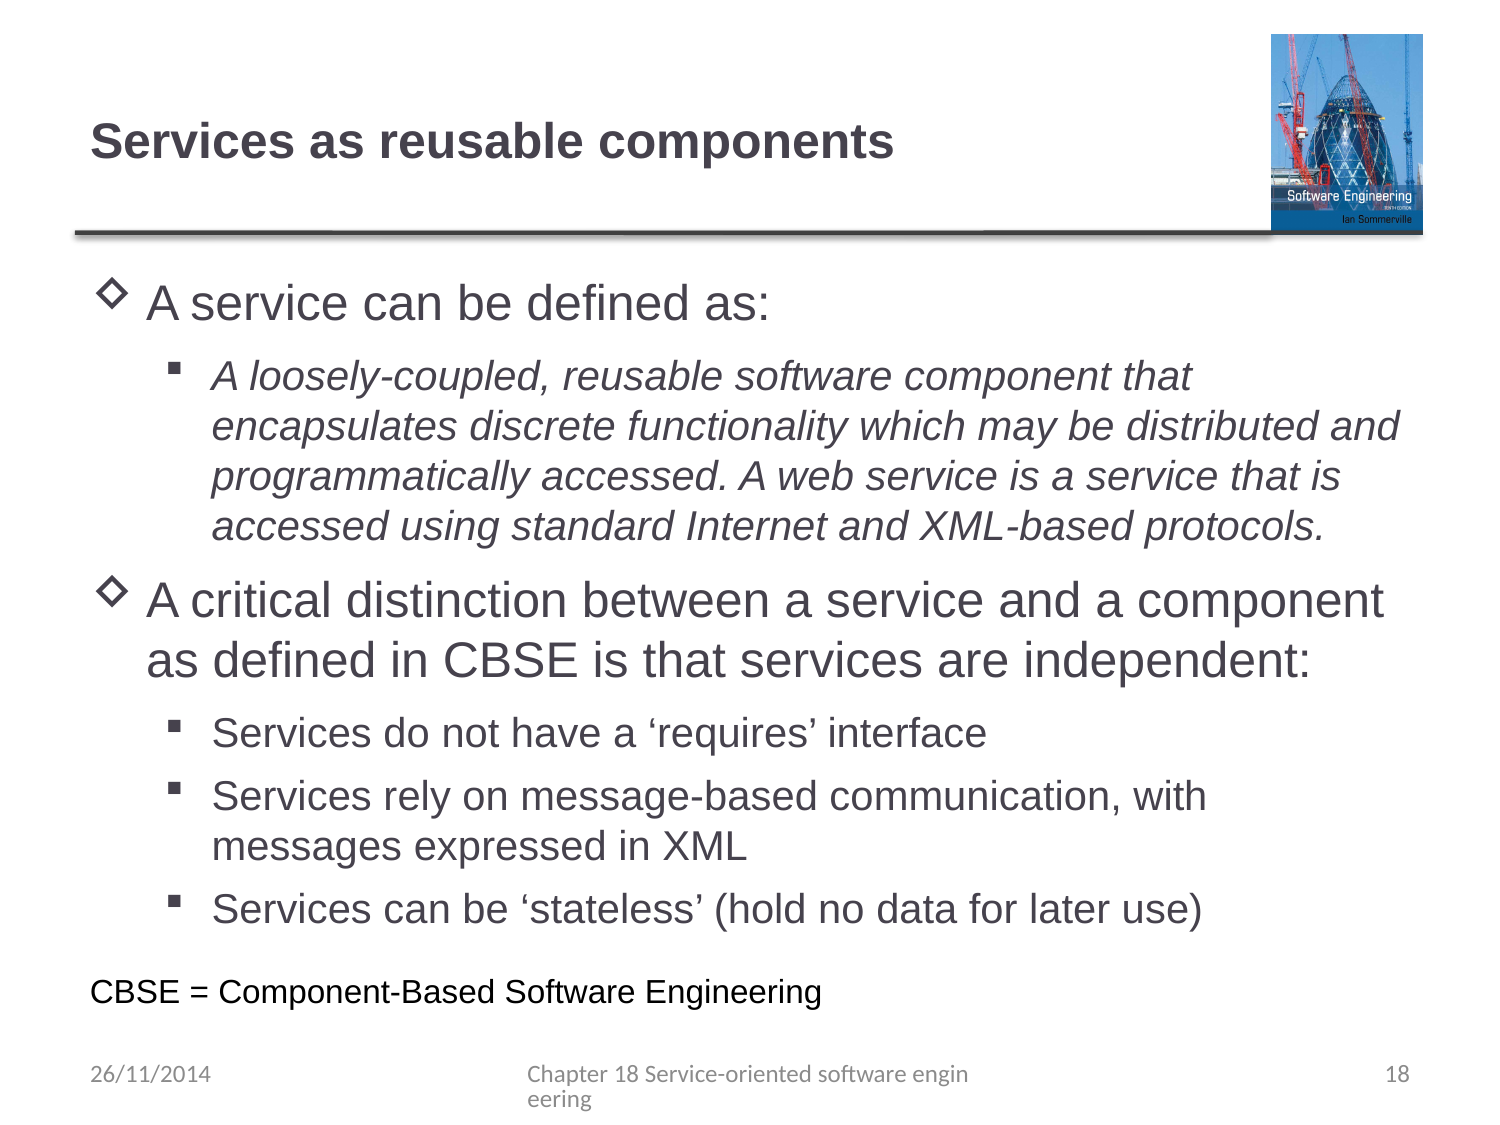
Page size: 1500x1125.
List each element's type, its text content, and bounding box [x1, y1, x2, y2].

list A service can be defined as: A loosely-coupled, reusable software component that encapsulates discrete functionality which may be distributed and programmatically accessed. A web service is a service that is accessed using standard Internet and XML-based protocols. A critical distinction between a service and a component as defined in CBSE is that services are independent: Services do not have a ‘requires’ interface Services rely on message-based communication, with messages expressed in XML Services can be ‘stateless’ (hold no data for later use) [75, 262, 1425, 964]
picture [1271, 34, 1423, 230]
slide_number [75, 1042, 425, 1103]
text_box CBSE = Component-Based Software Engineering [75, 963, 984, 1018]
title Services as reusable components [74, 44, 1272, 233]
slide_number 18 [1074, 1042, 1425, 1103]
footer Chapter 18 Service-oriented software engineering [512, 1042, 988, 1103]
